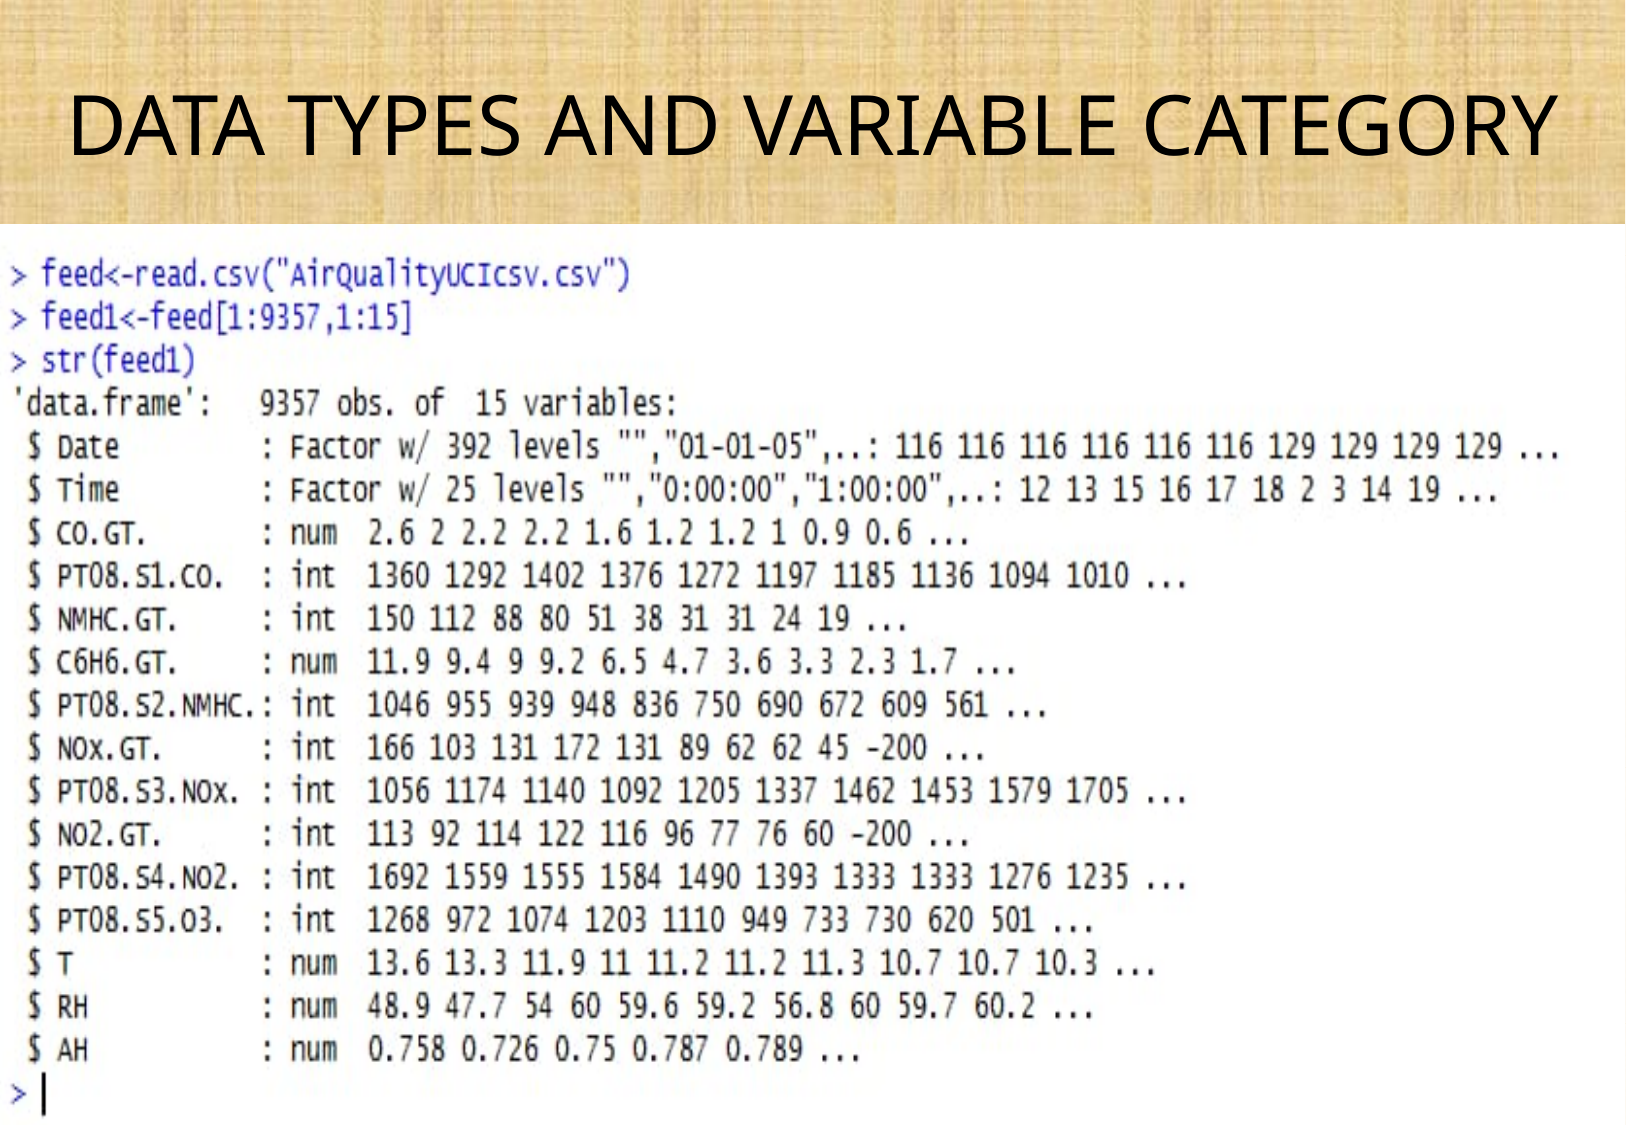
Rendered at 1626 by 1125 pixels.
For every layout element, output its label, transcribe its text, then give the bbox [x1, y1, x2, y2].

title DATA TYPES AND VARIABLE CATEGORY [0, 0, 1625, 224]
picture [0, 0, 1626, 1125]
